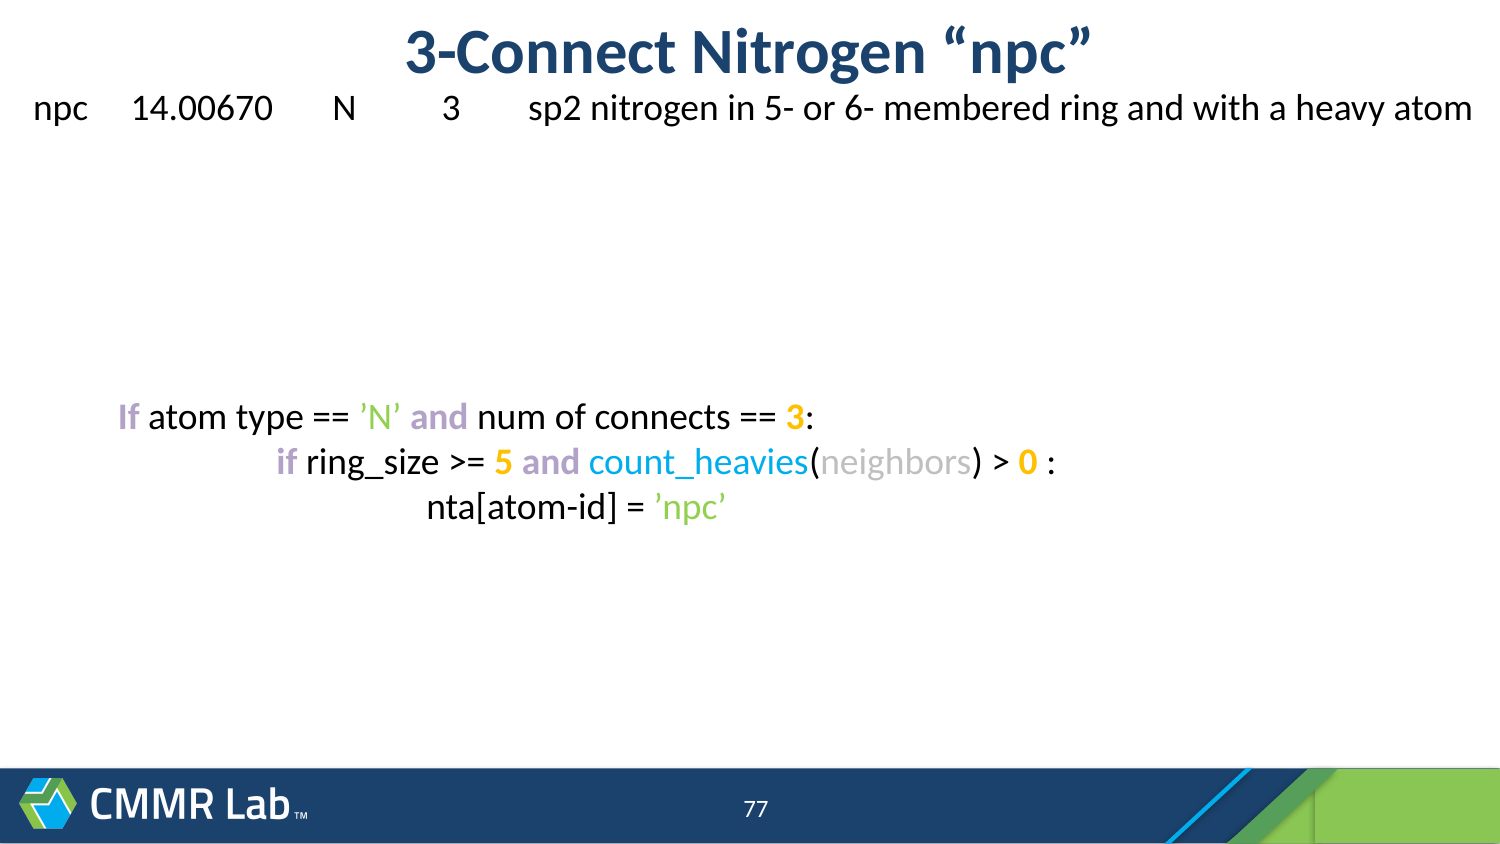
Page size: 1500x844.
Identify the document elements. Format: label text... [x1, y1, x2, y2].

text_box npc 14.00670 N 3 sp2 nitrogen in 5- or 6- membered ring and with a heavy atom [18, 75, 1500, 136]
text_box If atom type == ’N’ and num of connects == 3: if ring_size >= 5 and count_heavies(neighbors) > 0 : nta[atom-id] = ’npc’ [103, 384, 1139, 535]
title 3-Connect Nitrogen “npc” [0, 0, 1500, 94]
picture [0, 761, 324, 843]
slide_number 77 [581, 784, 932, 830]
